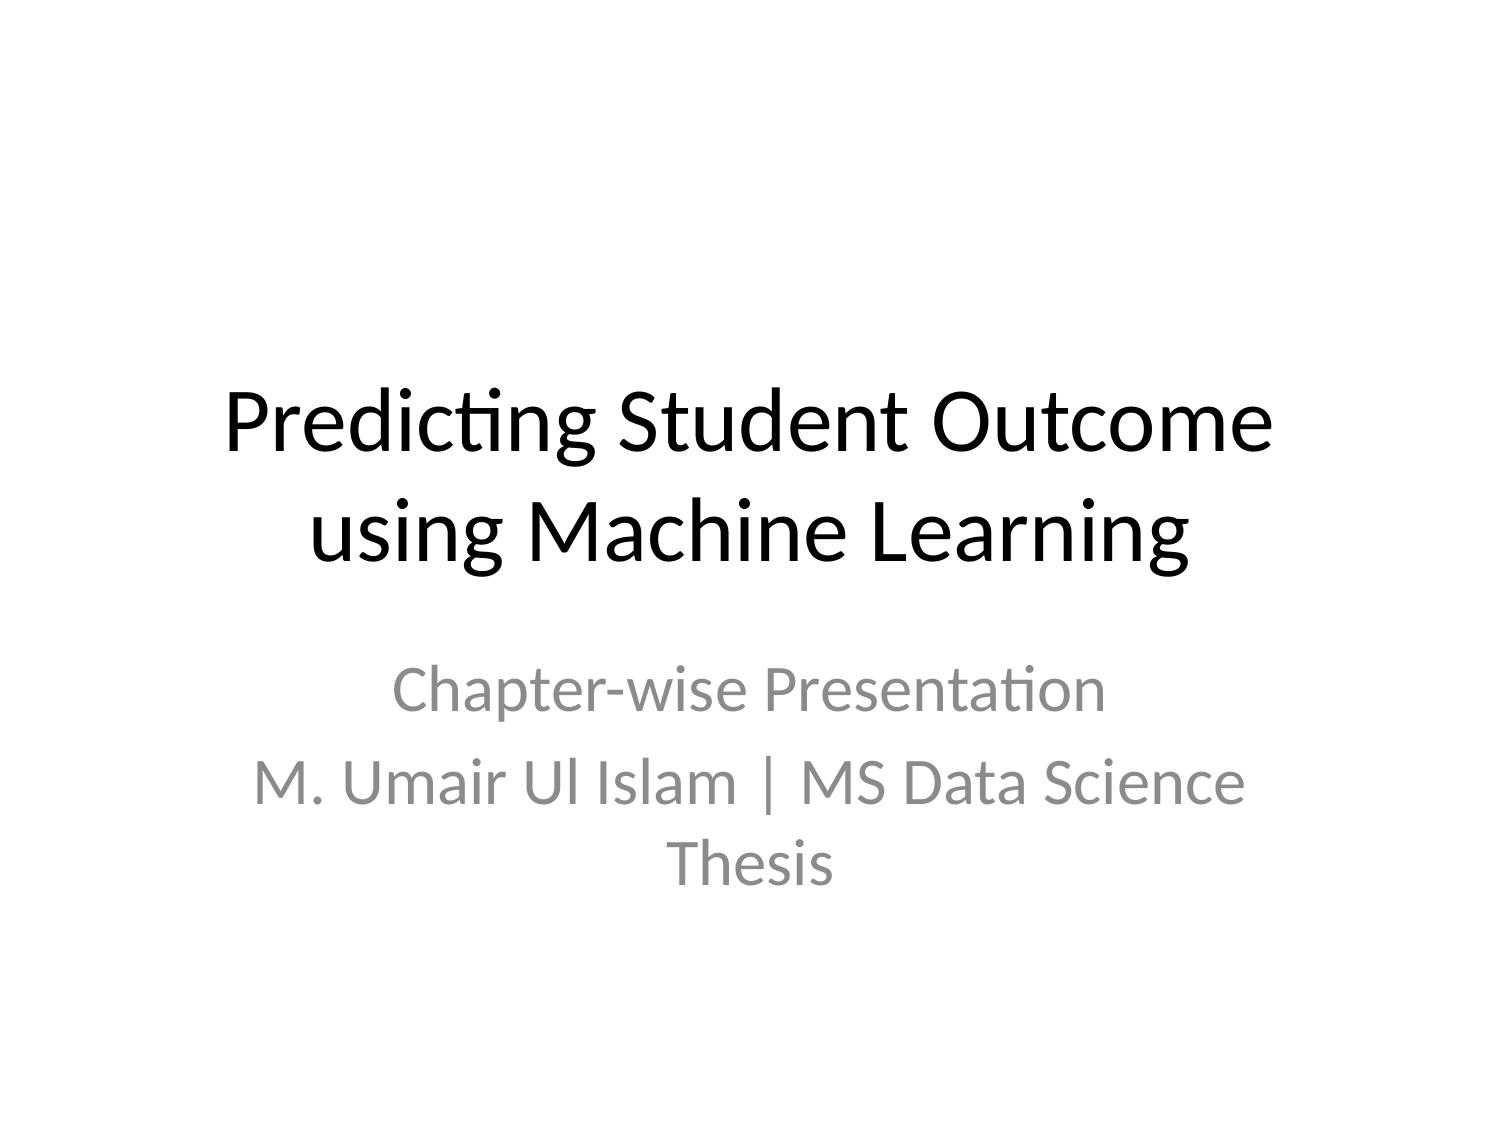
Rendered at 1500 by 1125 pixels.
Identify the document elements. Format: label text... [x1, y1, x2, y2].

title Predicting Student Outcome using Machine Learning [112, 349, 1388, 591]
subtitle Chapter-wise Presentation M. Umair Ul Islam | MS Data Science Thesis [225, 637, 1275, 925]
